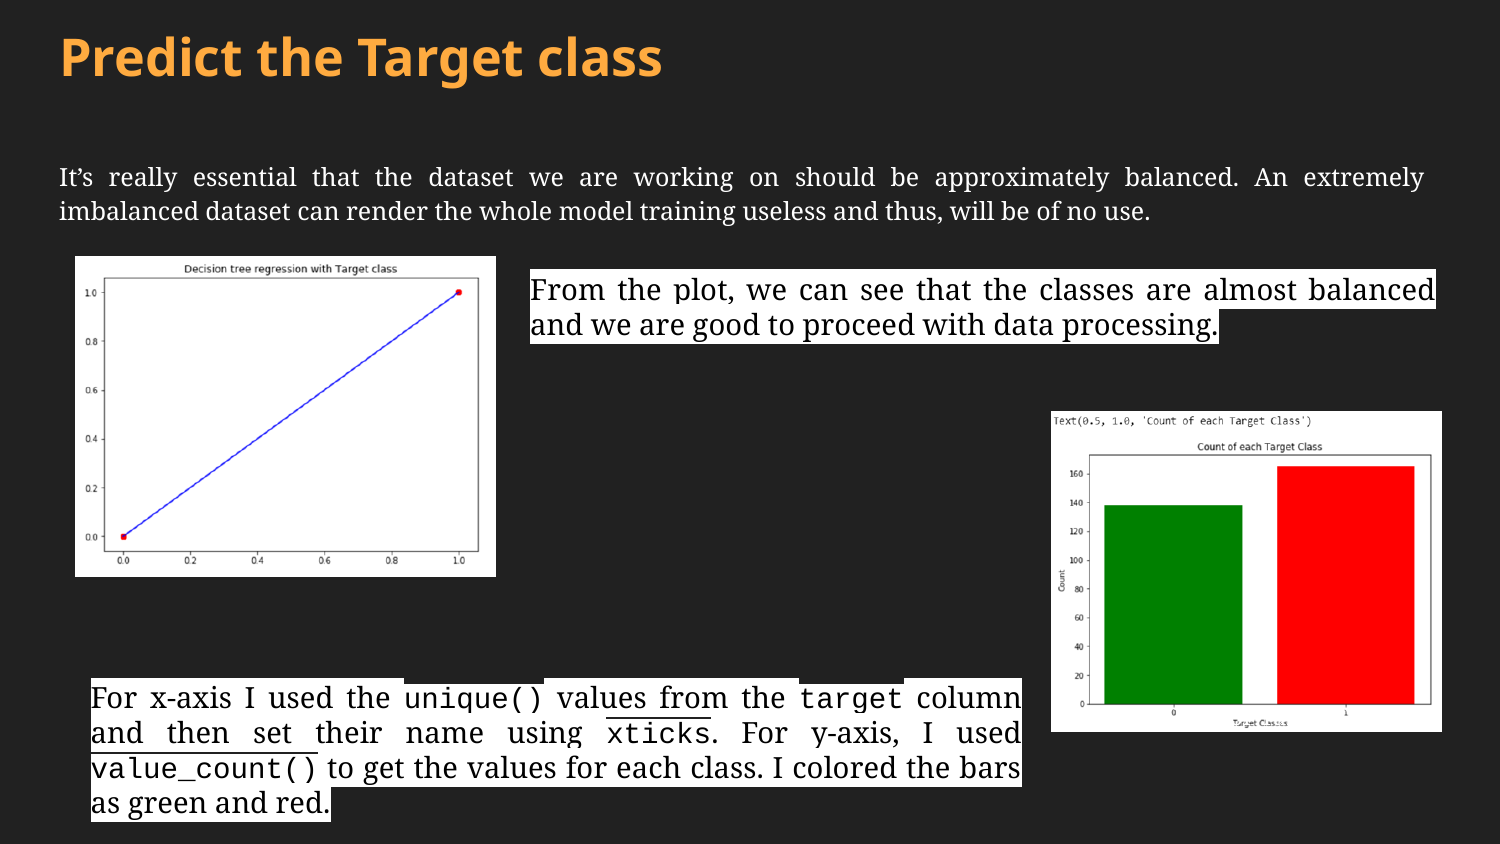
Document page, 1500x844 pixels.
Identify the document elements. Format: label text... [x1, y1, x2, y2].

list It’s really essential that the dataset we are working on should be approximately balanced. An extremely imbalanced dataset can render the whole model training useless and thus, will be of no use. [44, 141, 1442, 703]
text_box For x-axis I used the unique() values from the target column and then set their name using xticks. For y-axis, I used value_count() to get the values for each class. I colored the bars as green and red. [75, 664, 1037, 844]
picture [1050, 411, 1442, 732]
picture [75, 256, 497, 577]
text_box From the plot, we can see that the classes are almost balanced and we are good to proceed with data processing. [515, 256, 1452, 339]
title Predict the Target class [44, 9, 1442, 104]
text_box Bar Plot for Target Class [1113, 682, 1500, 749]
